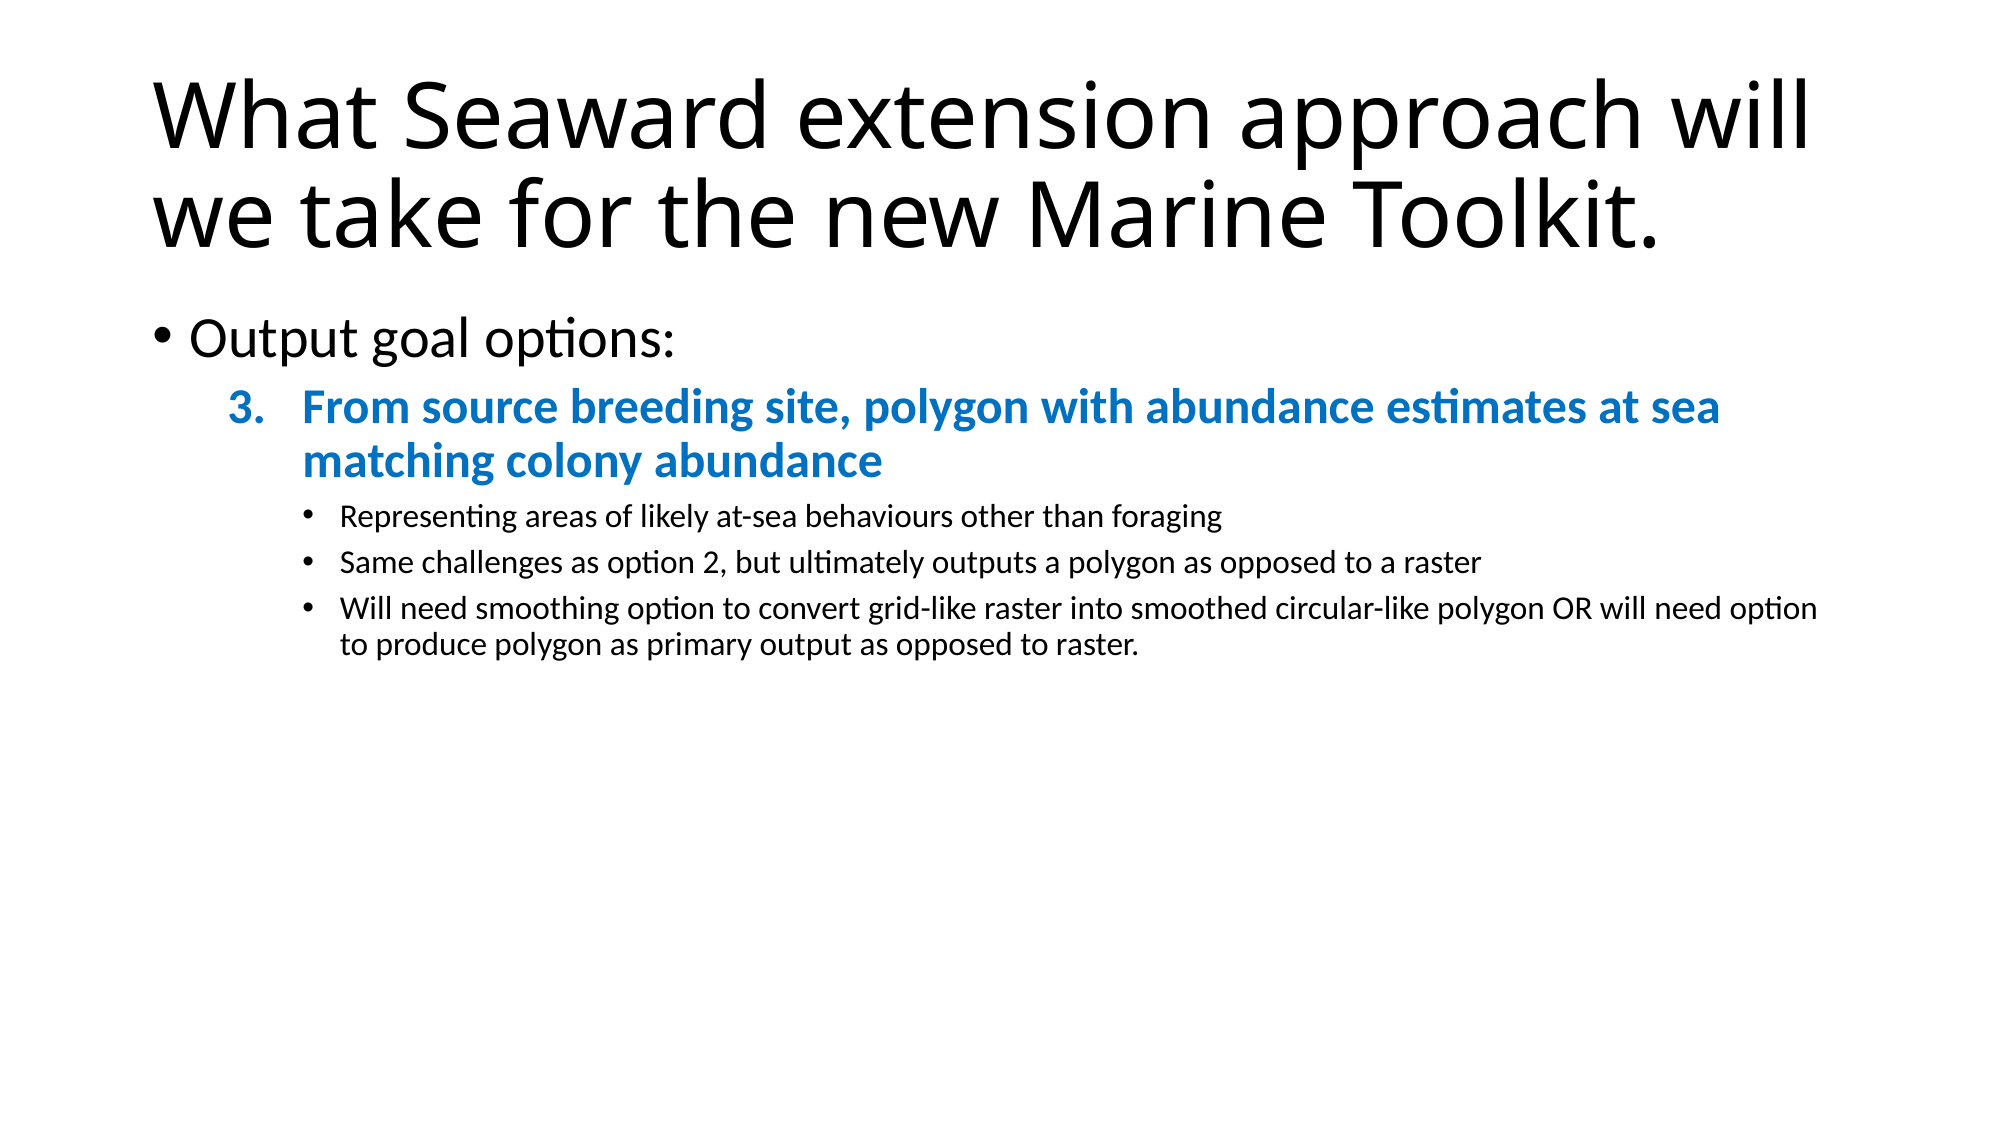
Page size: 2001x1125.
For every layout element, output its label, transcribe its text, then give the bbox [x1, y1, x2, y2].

title What Seaward extension approach will we take for the new Marine Toolkit. [137, 59, 1863, 278]
list Output goal options: From source breeding site, polygon with abundance estimates at sea matching colony abundance Representing areas of likely at-sea behaviours other than foraging Same challenges as option 2, but ultimately outputs a polygon as opposed to a raster Will need smoothing option to convert grid-like raster into smoothed circular-like polygon OR will need option to produce polygon as primary output as opposed to raster. [137, 299, 1863, 1014]
